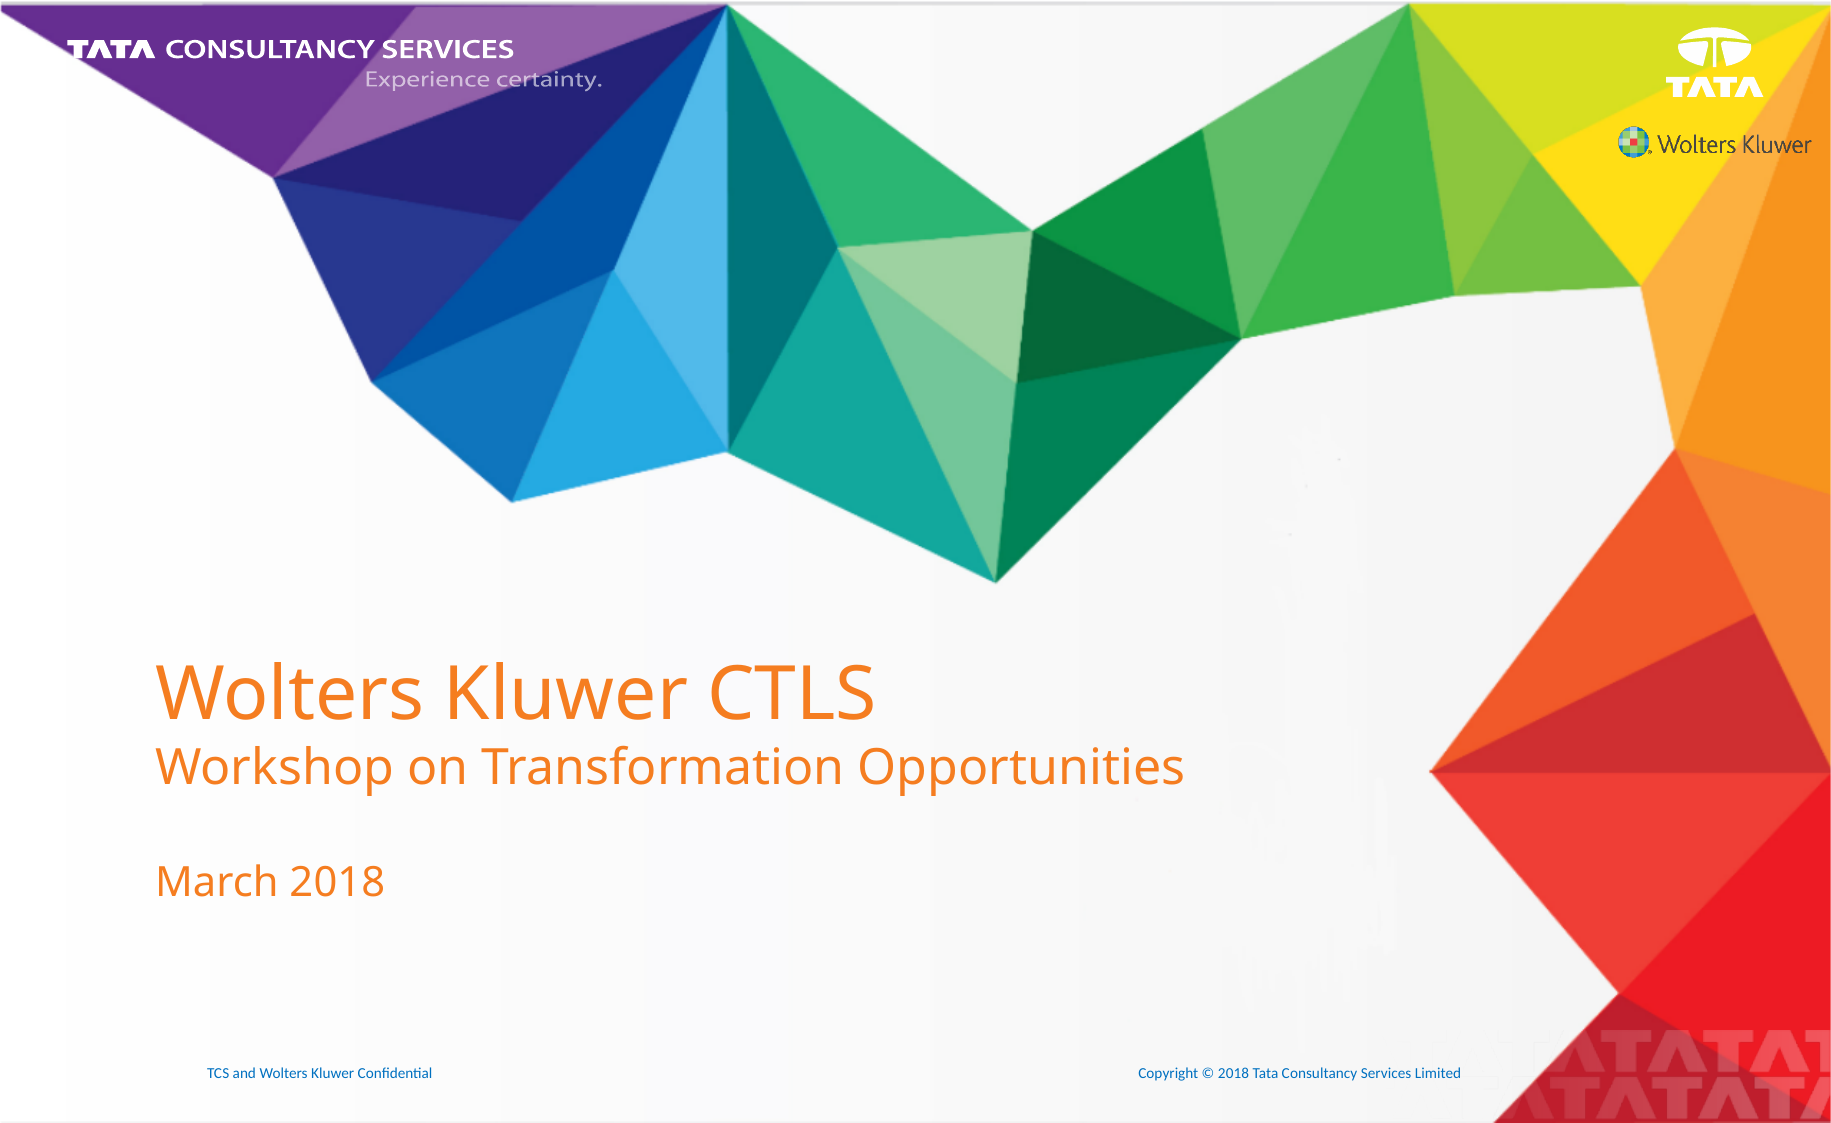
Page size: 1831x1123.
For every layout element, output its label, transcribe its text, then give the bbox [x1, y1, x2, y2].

picture [3, 2, 1831, 1123]
text_box Wolters Kluwer CTLS Workshop on Transformation Opportunities March 2018 [155, 644, 1368, 905]
